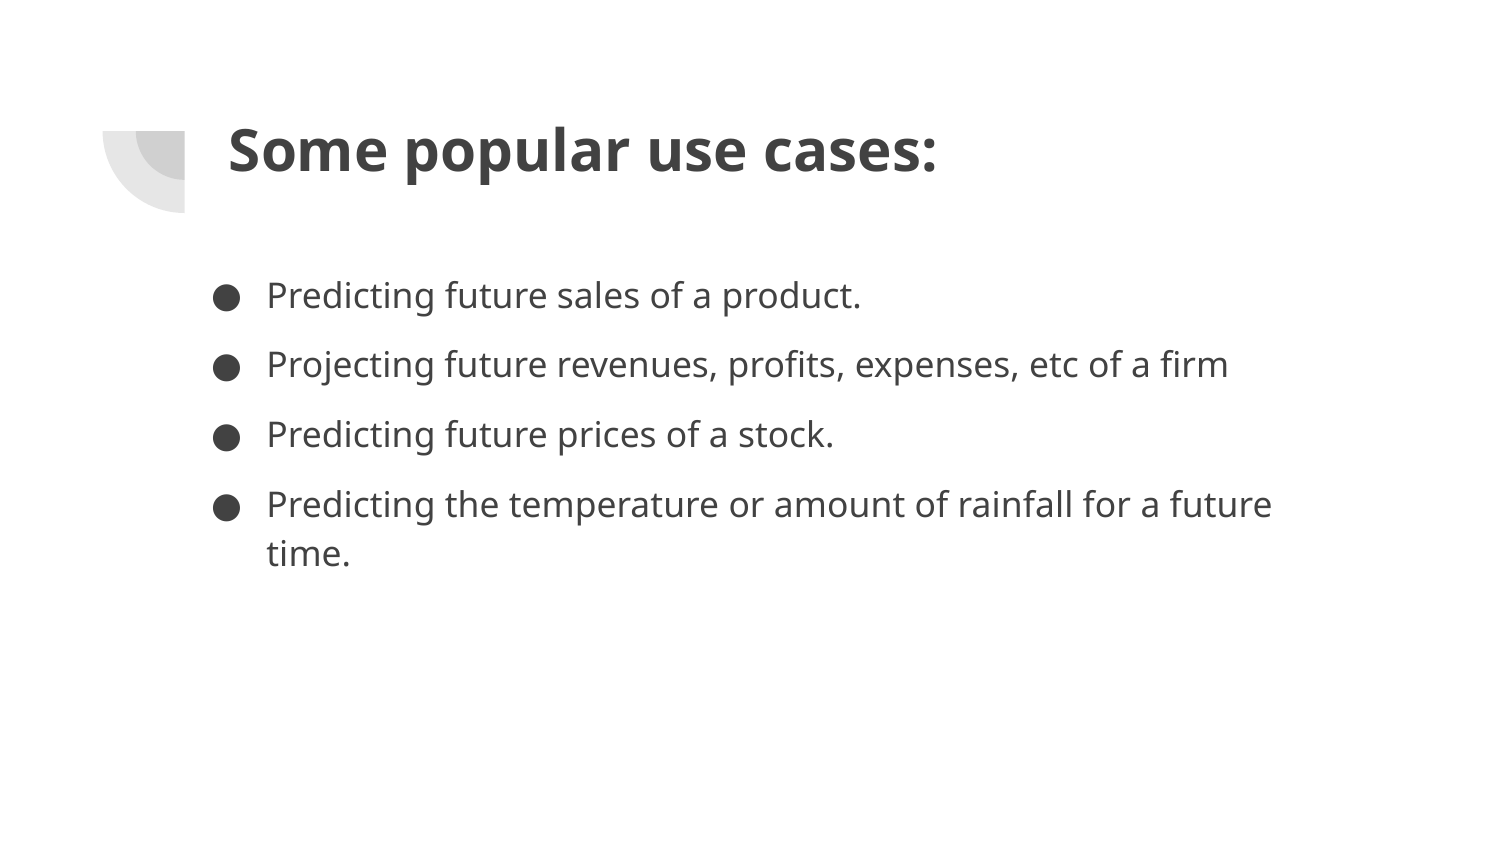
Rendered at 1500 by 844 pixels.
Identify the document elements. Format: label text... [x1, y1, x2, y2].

list Predicting future sales of a product. Projecting future revenues, profits, expenses, etc of a firm Predicting future prices of a stock. Predicting the temperature or amount of rainfall for a future time. [176, 251, 1330, 669]
title Some popular use cases: [213, 98, 1368, 263]
